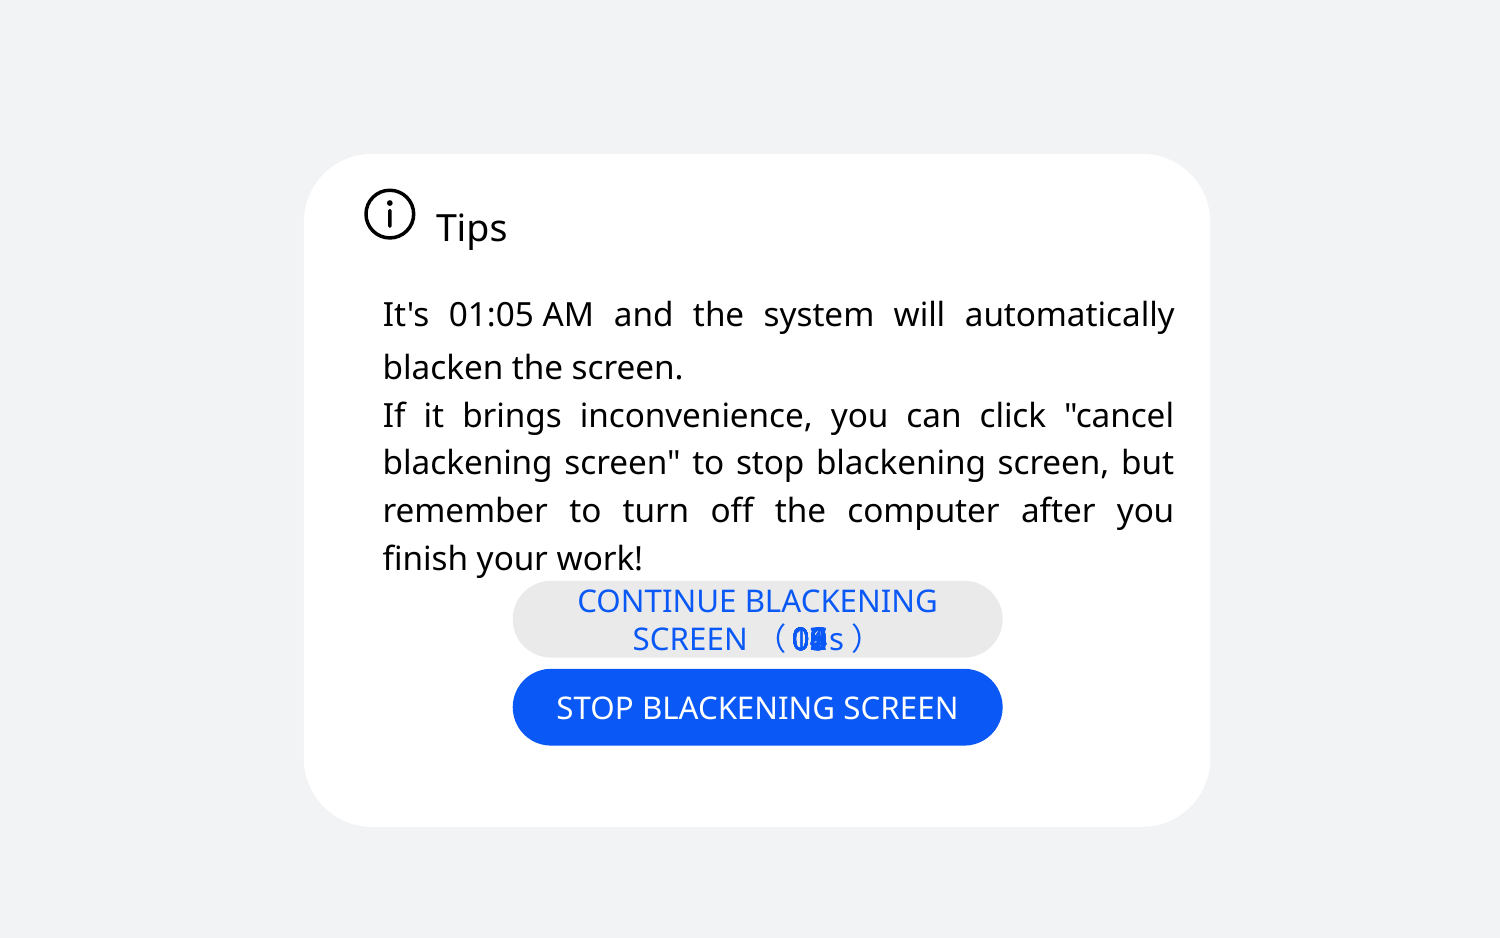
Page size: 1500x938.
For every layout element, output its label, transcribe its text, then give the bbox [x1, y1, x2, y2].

text_box Tips It's 12:30 PM and the system will automatically blacken the screen. If it brings inconvenience, you can click "cancel blackening screen" to stop blackening screen, but remember to turn off the computer after you finish your work! [302, 152, 1212, 828]
text_box 10 [777, 612, 846, 665]
text_box STOP BLACKENING SCREEN [511, 667, 1004, 747]
text_box [364, 188, 416, 240]
text_box CONTINUE BLACKENING SCREEN（ s） [511, 579, 1004, 659]
